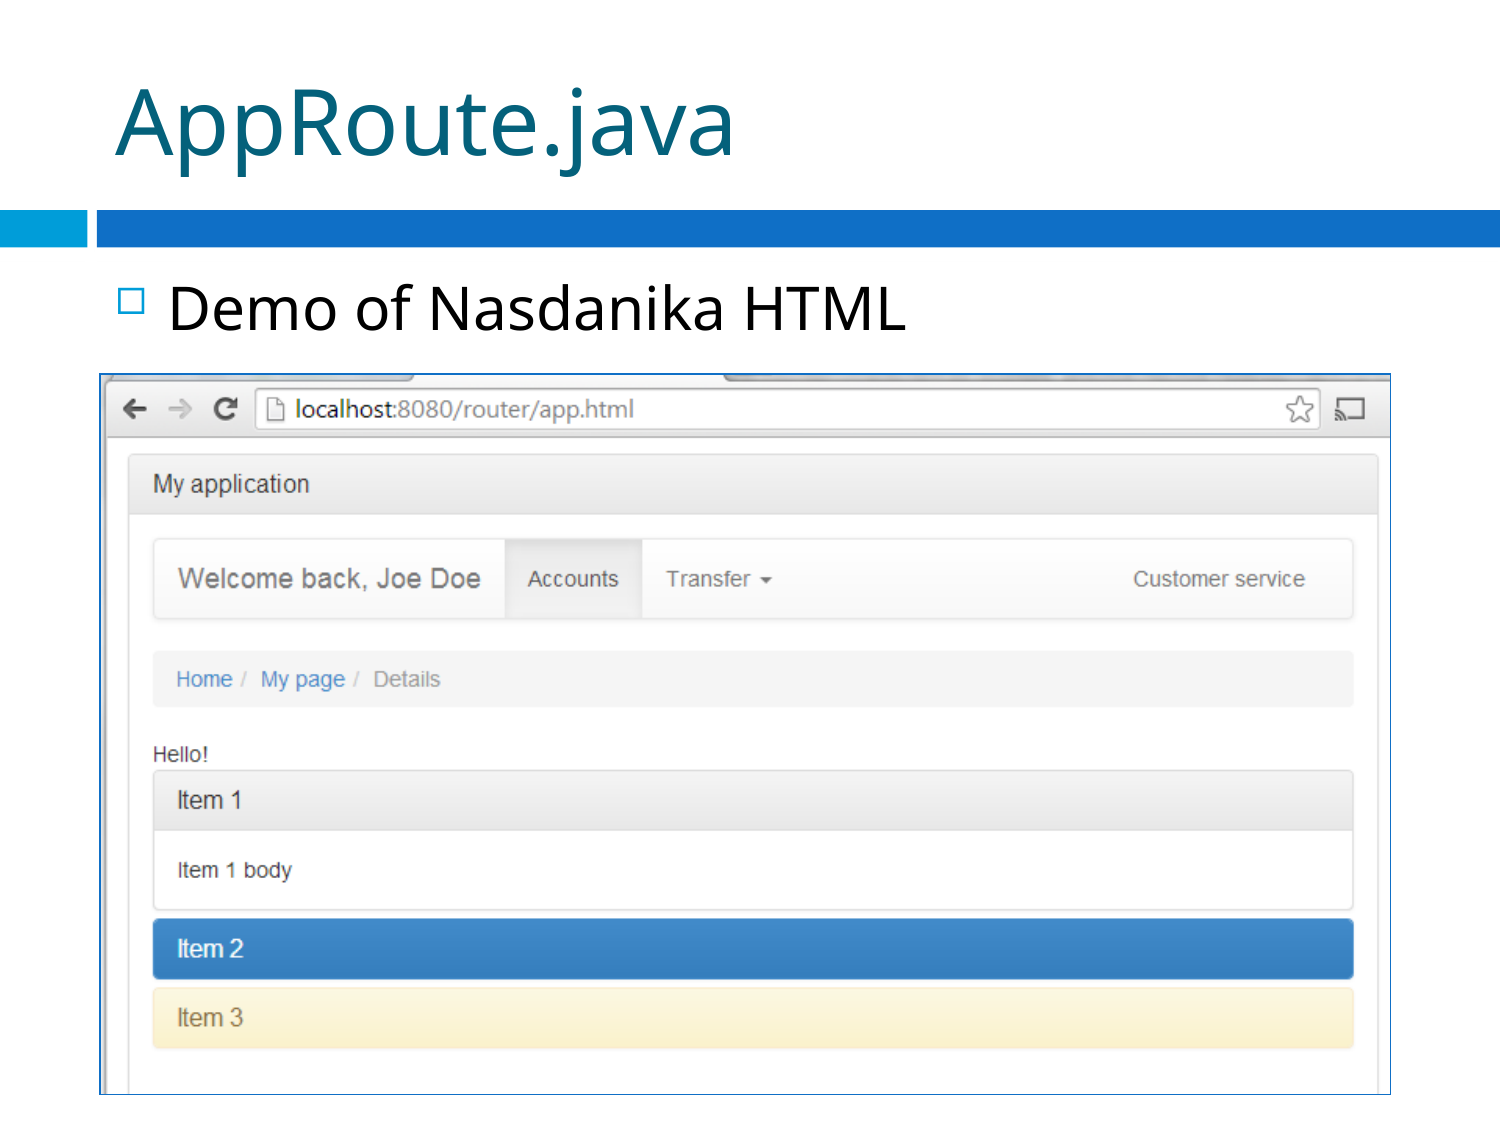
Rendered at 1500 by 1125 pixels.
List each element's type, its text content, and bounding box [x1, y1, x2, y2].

picture [100, 374, 1390, 1094]
list Demo of Nasdanika HTML [100, 262, 1438, 1000]
title AppRoute.java [100, 37, 1438, 200]
